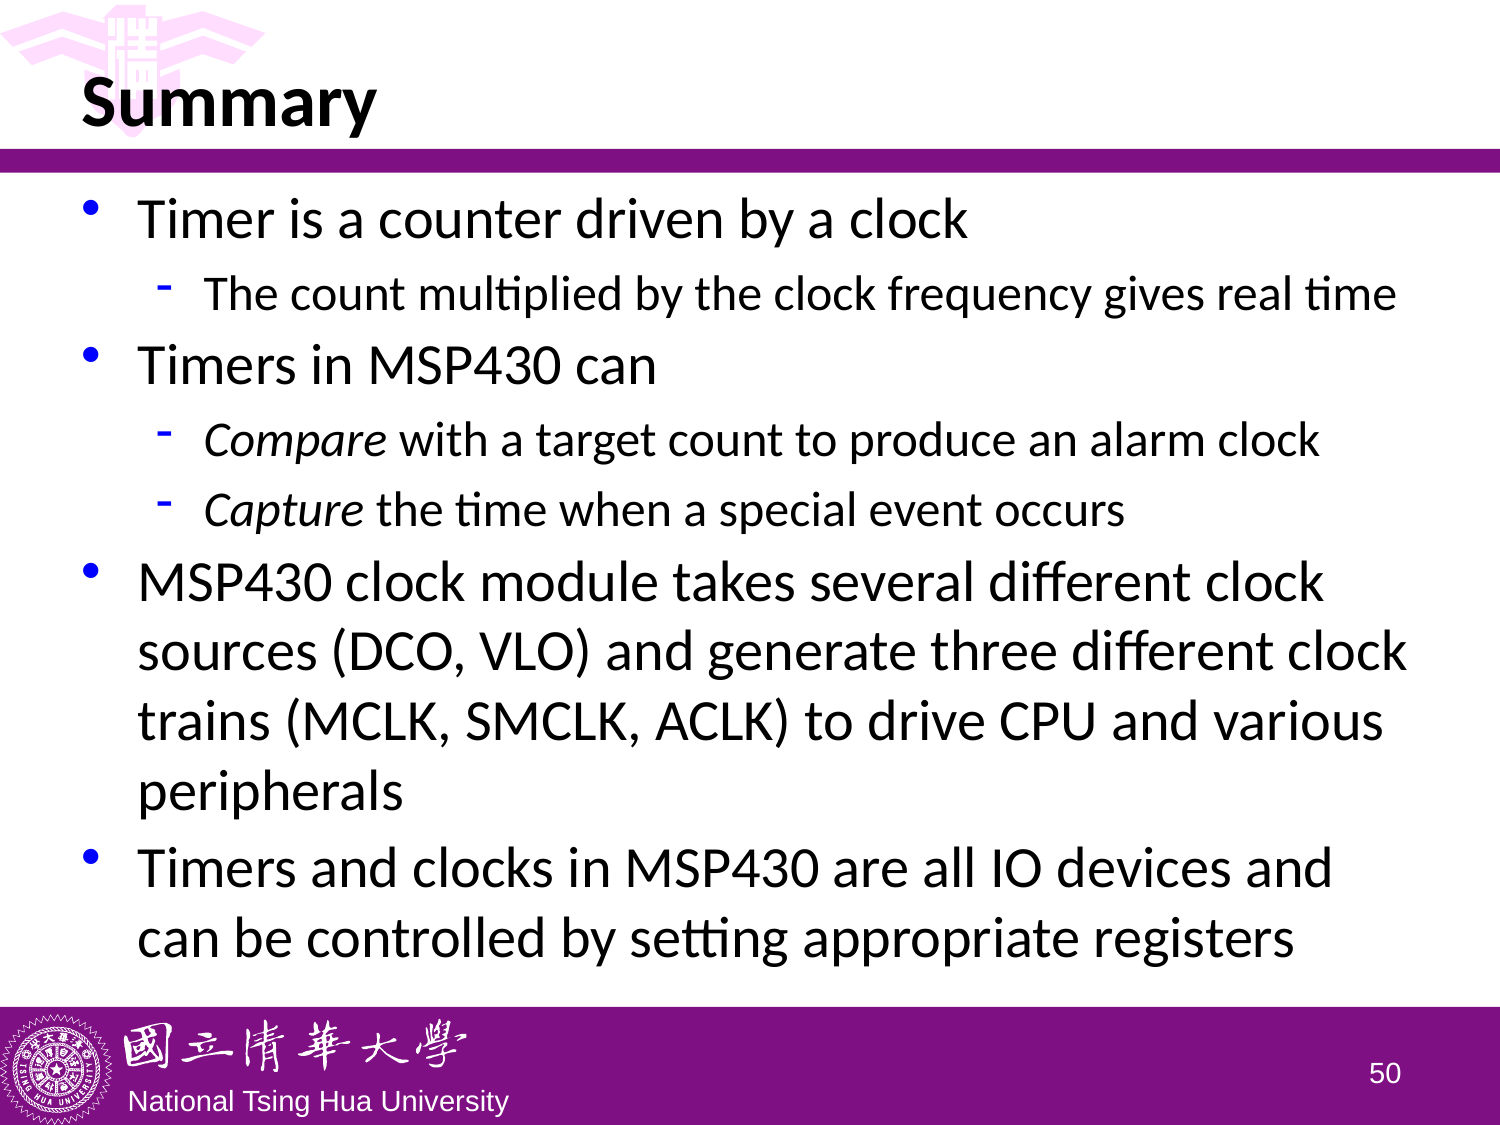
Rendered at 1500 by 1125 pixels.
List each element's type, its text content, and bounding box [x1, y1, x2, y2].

slide_number 49 [1104, 1021, 1417, 1097]
title Summary [66, 37, 1436, 149]
list Timer is a counter driven by a clock The count multiplied by the clock frequency gives real time Timers in MSP430 can Compare with a target count to produce an alarm clock Capture the time when a special event occurs MSP430 clock module takes several different clock sources (DCO, VLO) and generate three different clock trains (MCLK, SMCLK, ACLK) to drive CPU and various peripherals Timers and clocks in MSP430 are all IO devices and can be controlled by setting appropriate registers [66, 172, 1436, 1003]
